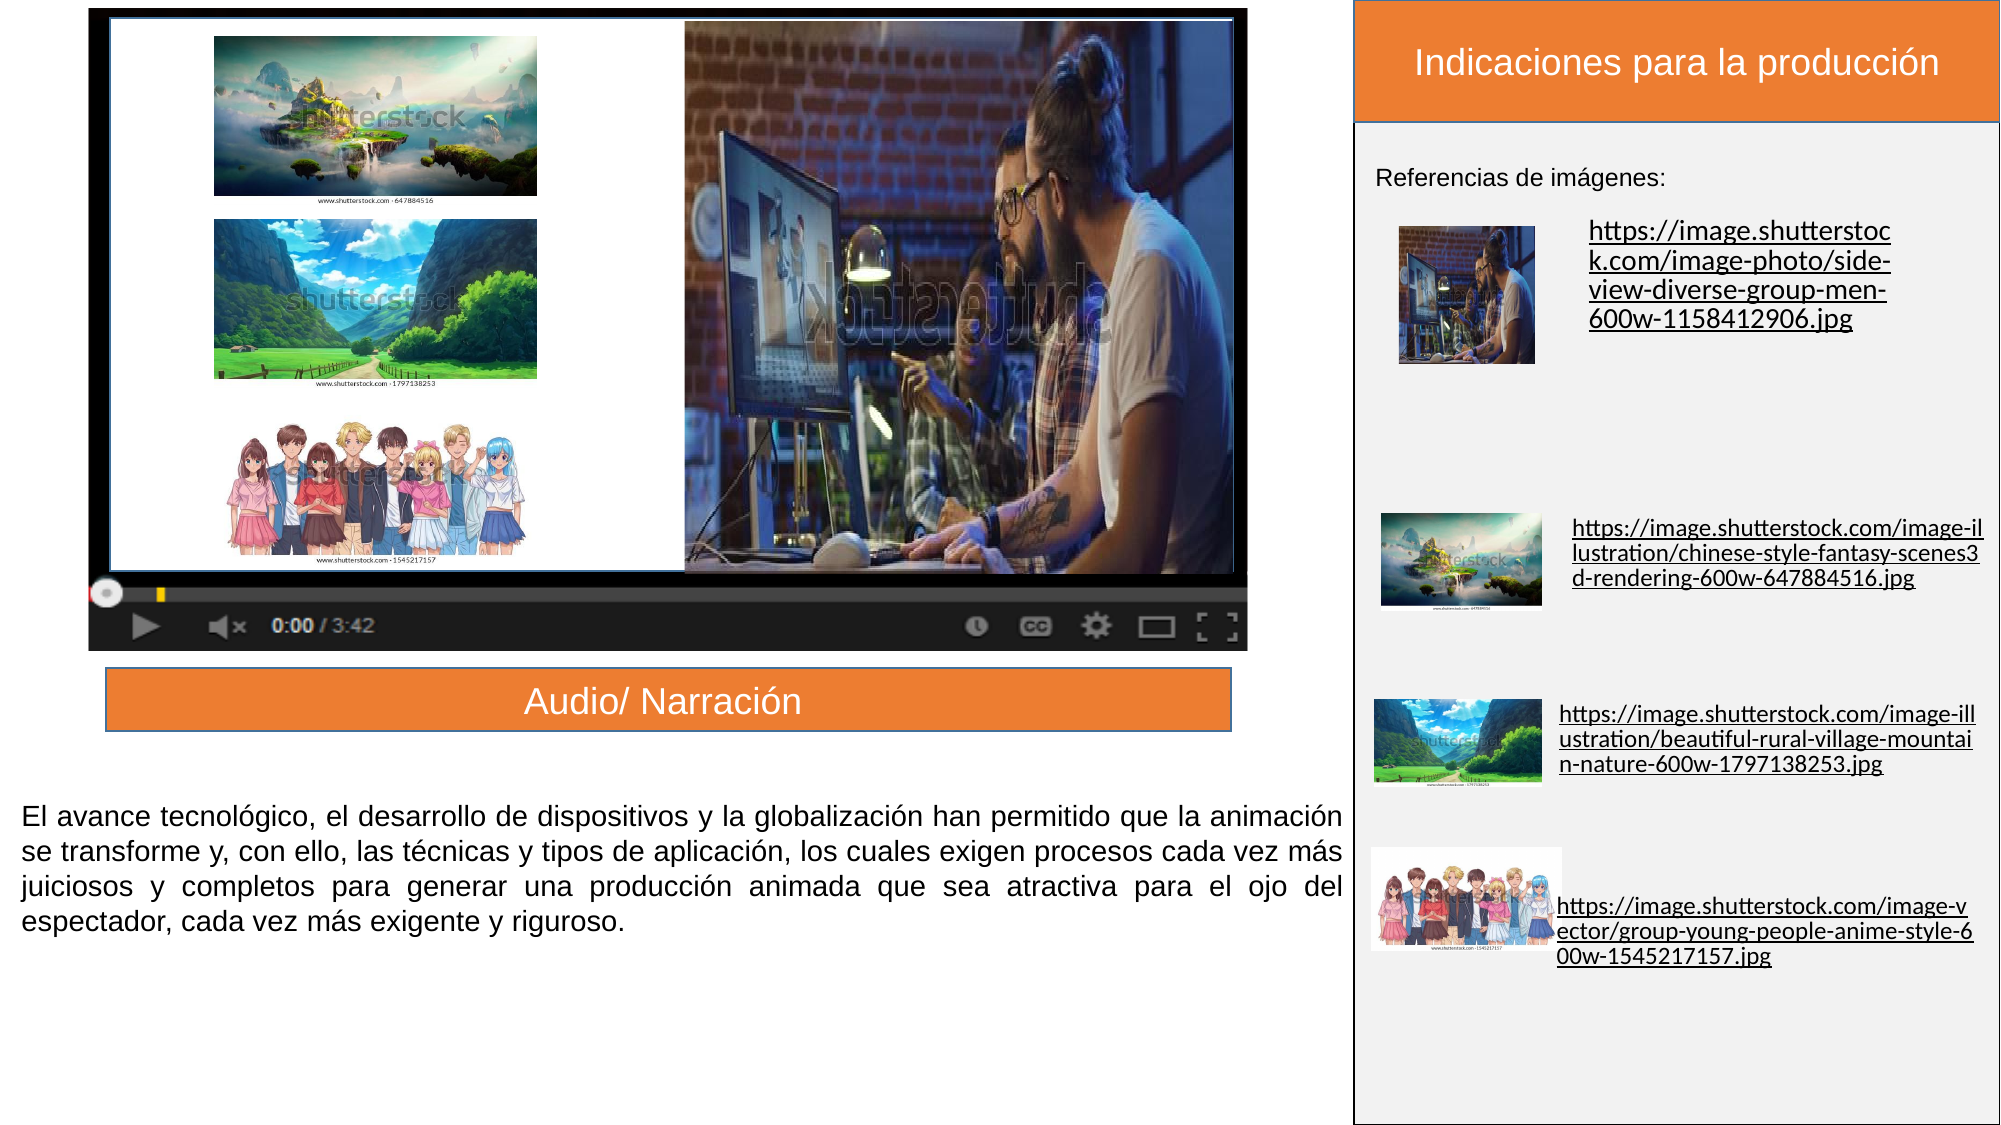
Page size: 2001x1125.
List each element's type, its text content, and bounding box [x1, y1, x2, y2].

picture [1373, 699, 1542, 788]
text_box Indicaciones para la producción [1353, 0, 2000, 122]
text_box https://image.shutterstock.com/image-illustration/chinese-style-fantasy-scenes3d-rendering-600w-647884516.jpg [1557, 503, 2000, 579]
picture [684, 21, 1234, 575]
picture [214, 219, 537, 389]
picture [1381, 513, 1542, 612]
picture [214, 35, 537, 205]
text_box Audio/ Narración [105, 667, 1231, 731]
text_box https://image.shutterstock.com/image-illustration/beautiful-rural-village-mountain-nature-600w-1797138253.jpg [1544, 689, 1994, 765]
picture [1371, 846, 1563, 951]
text_box [1353, 122, 2000, 1125]
text_box El avance tecnológico, el desarrollo de dispositivos y la globalización han permitido que la animación se transforme y, con ello, las técnicas y tipos de aplicación, los cuales exigen procesos cada vez más juiciosos y completos para generar una producción animada que sea atractiva para el ojo del espectador, cada vez más exigente y riguroso. [6, 789, 1361, 945]
text_box https://image.shutterstock.com/image-photo/side-view-diverse-group-men-600w-1158412906.jpg [1573, 204, 1913, 289]
picture [214, 390, 537, 565]
text_box https://image.shutterstock.com/image-vector/group-young-people-anime-style-600w-1545217157.jpg [1565, 881, 1995, 957]
picture [1398, 225, 1535, 364]
text_box Referencias de imágenes: [1360, 124, 1995, 334]
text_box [87, 7, 1250, 652]
